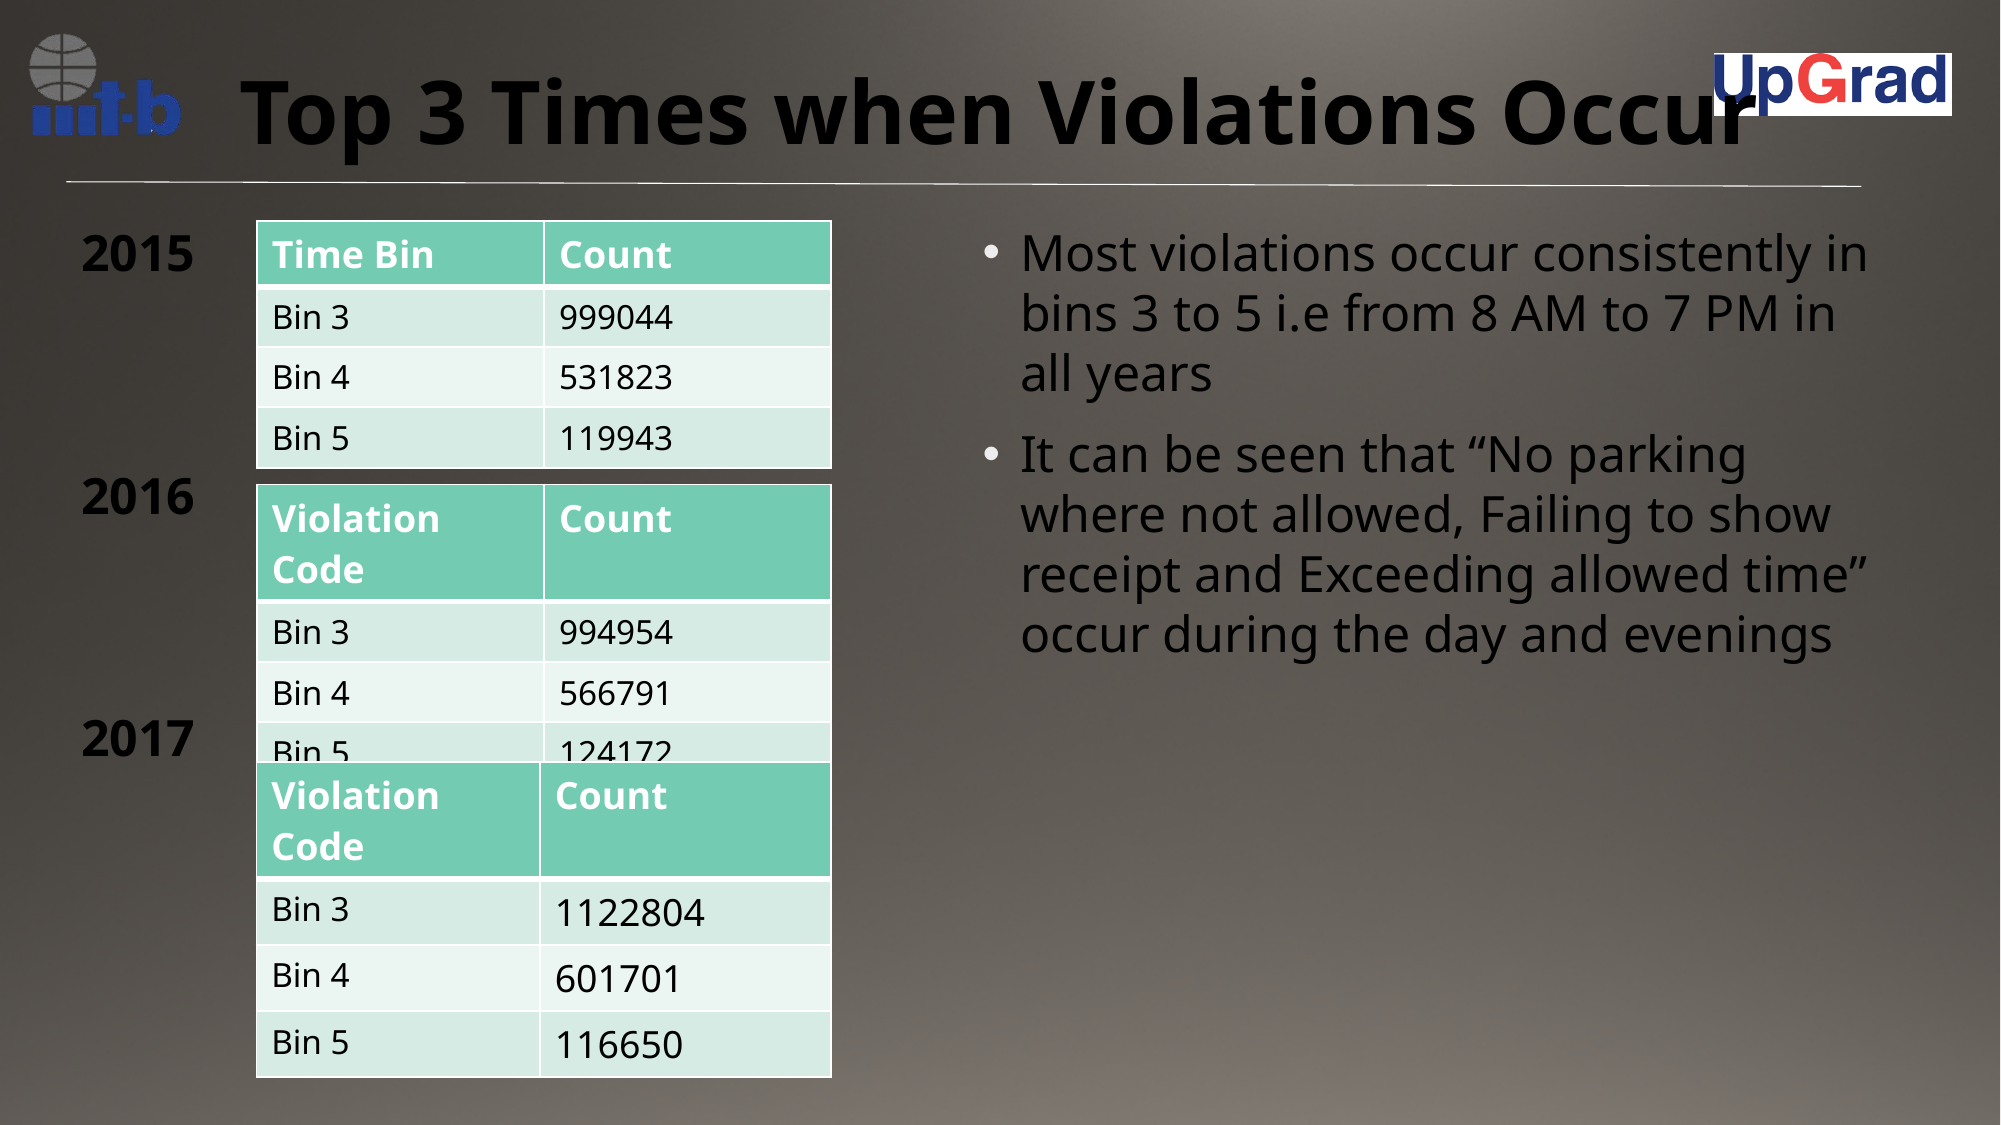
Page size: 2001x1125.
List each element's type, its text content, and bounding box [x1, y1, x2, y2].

table_cell Bin 3 [258, 290, 543, 346]
list 2015 2016 2017 Most violations occur consistently in bins 3 to 5 i.e from 8 AM to 7 PM in all years It can be seen that “No parking where not allowed, Failing to show receipt and Exceeding allowed time” occur during the day and evenings [66, 214, 1899, 1080]
table_cell 994954 [545, 604, 830, 661]
table_header Time Bin [258, 222, 543, 284]
table_header Violation Code [257, 763, 539, 876]
table_cell Bin 4 [257, 946, 539, 1010]
table_cell 531823 [545, 348, 830, 406]
table_cell 124172 [545, 723, 830, 761]
table_header Violation Code [258, 485, 543, 599]
table_cell 119943 [545, 408, 830, 467]
table_header Count [545, 485, 830, 599]
table_cell Bin 5 [258, 408, 543, 467]
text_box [66, 181, 1862, 187]
table_cell 601701 [541, 946, 830, 1010]
title Top 3 Times when Violations Occur [137, 59, 1863, 214]
table_cell Bin 4 [258, 348, 543, 406]
table_cell 999044 [545, 290, 830, 346]
table_cell 566791 [545, 663, 830, 721]
table_cell Bin 5 [257, 1012, 539, 1076]
table_cell 116650 [541, 1012, 830, 1076]
picture [0, 0, 2001, 1125]
table_cell Bin 5 [258, 723, 543, 761]
table_cell 1122804 [541, 882, 830, 944]
table_cell Bin 4 [258, 663, 543, 721]
table_cell Bin 3 [258, 604, 543, 661]
table_cell Bin 3 [257, 882, 539, 944]
table_header Count [545, 222, 830, 284]
table_header Count [541, 763, 830, 876]
